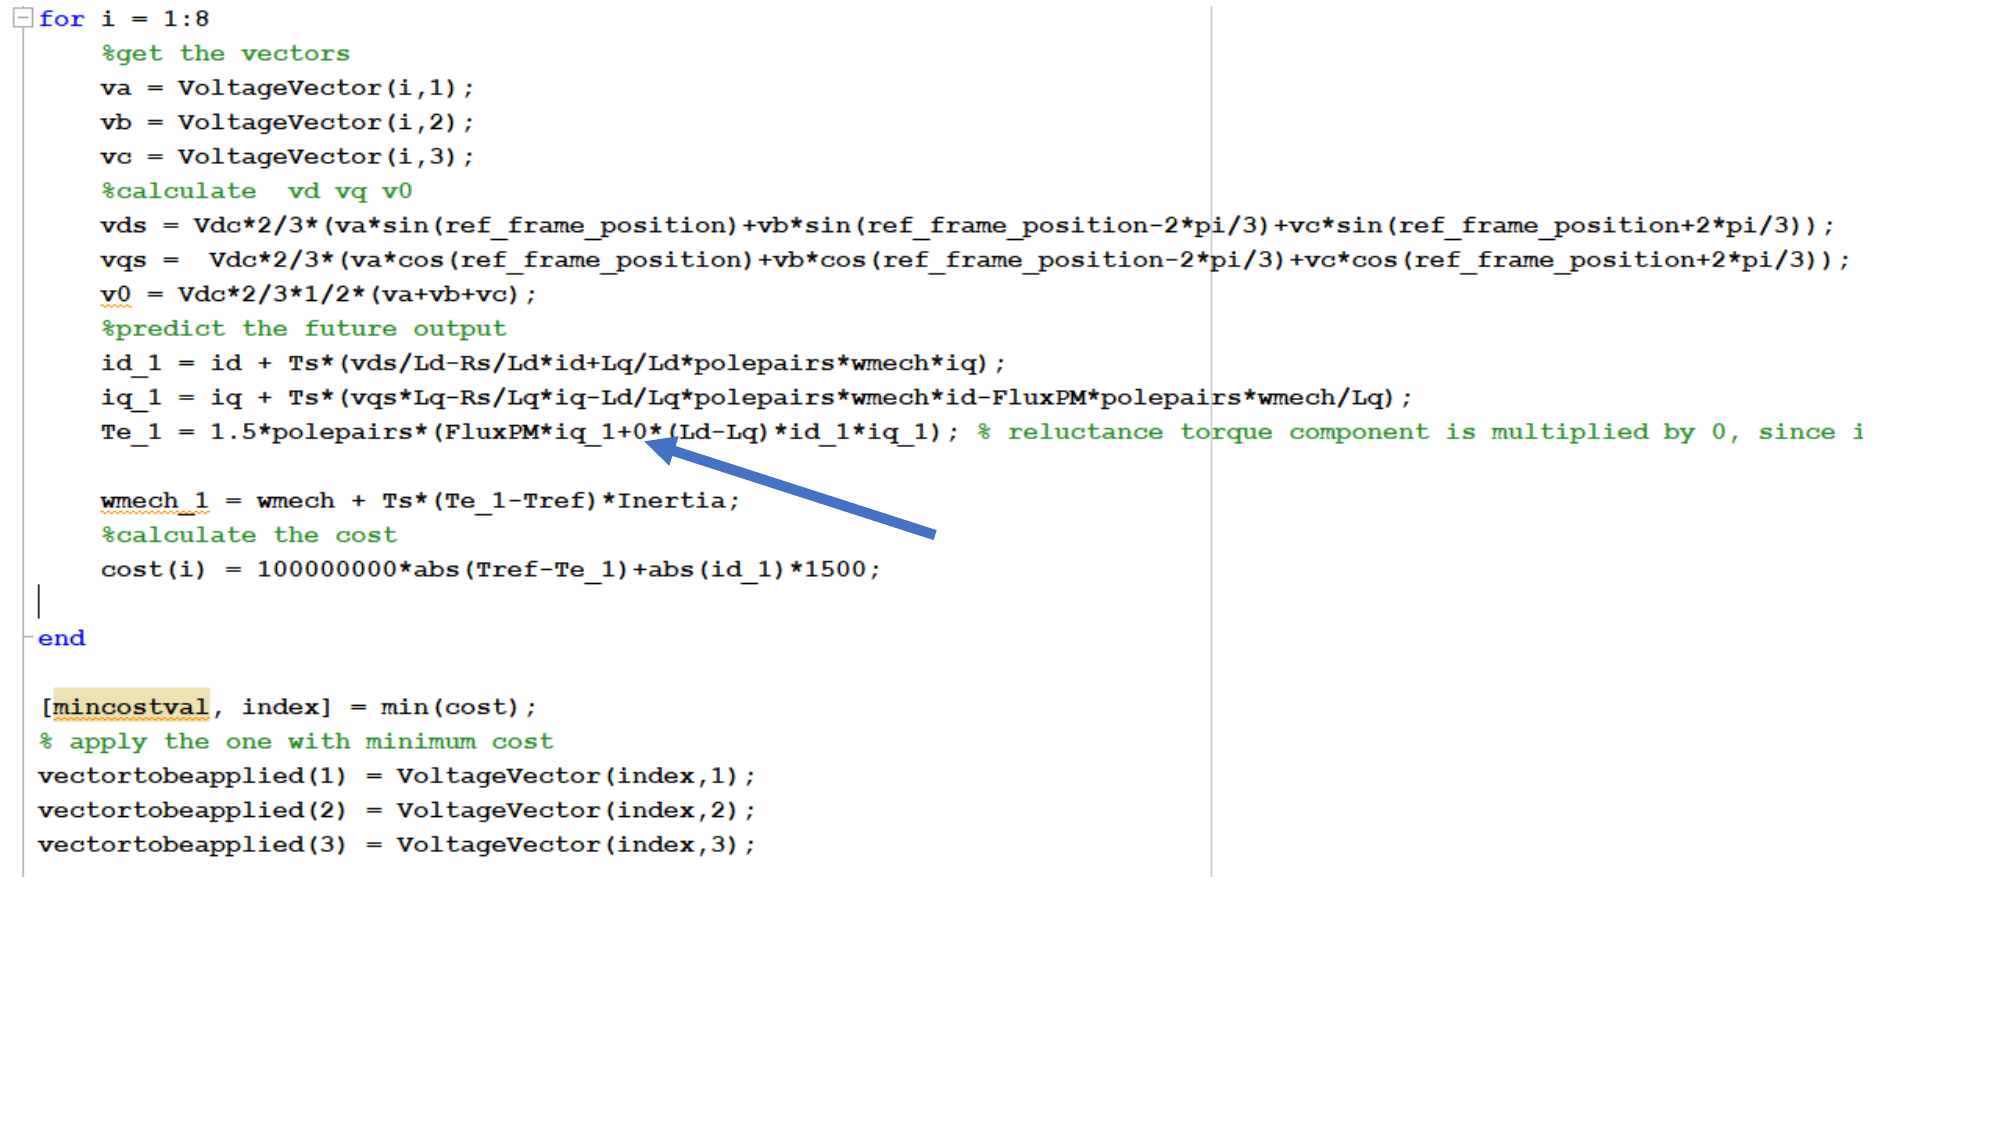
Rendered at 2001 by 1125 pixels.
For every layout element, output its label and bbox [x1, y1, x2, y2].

text_box [644, 441, 936, 536]
picture [7, 6, 1863, 877]
